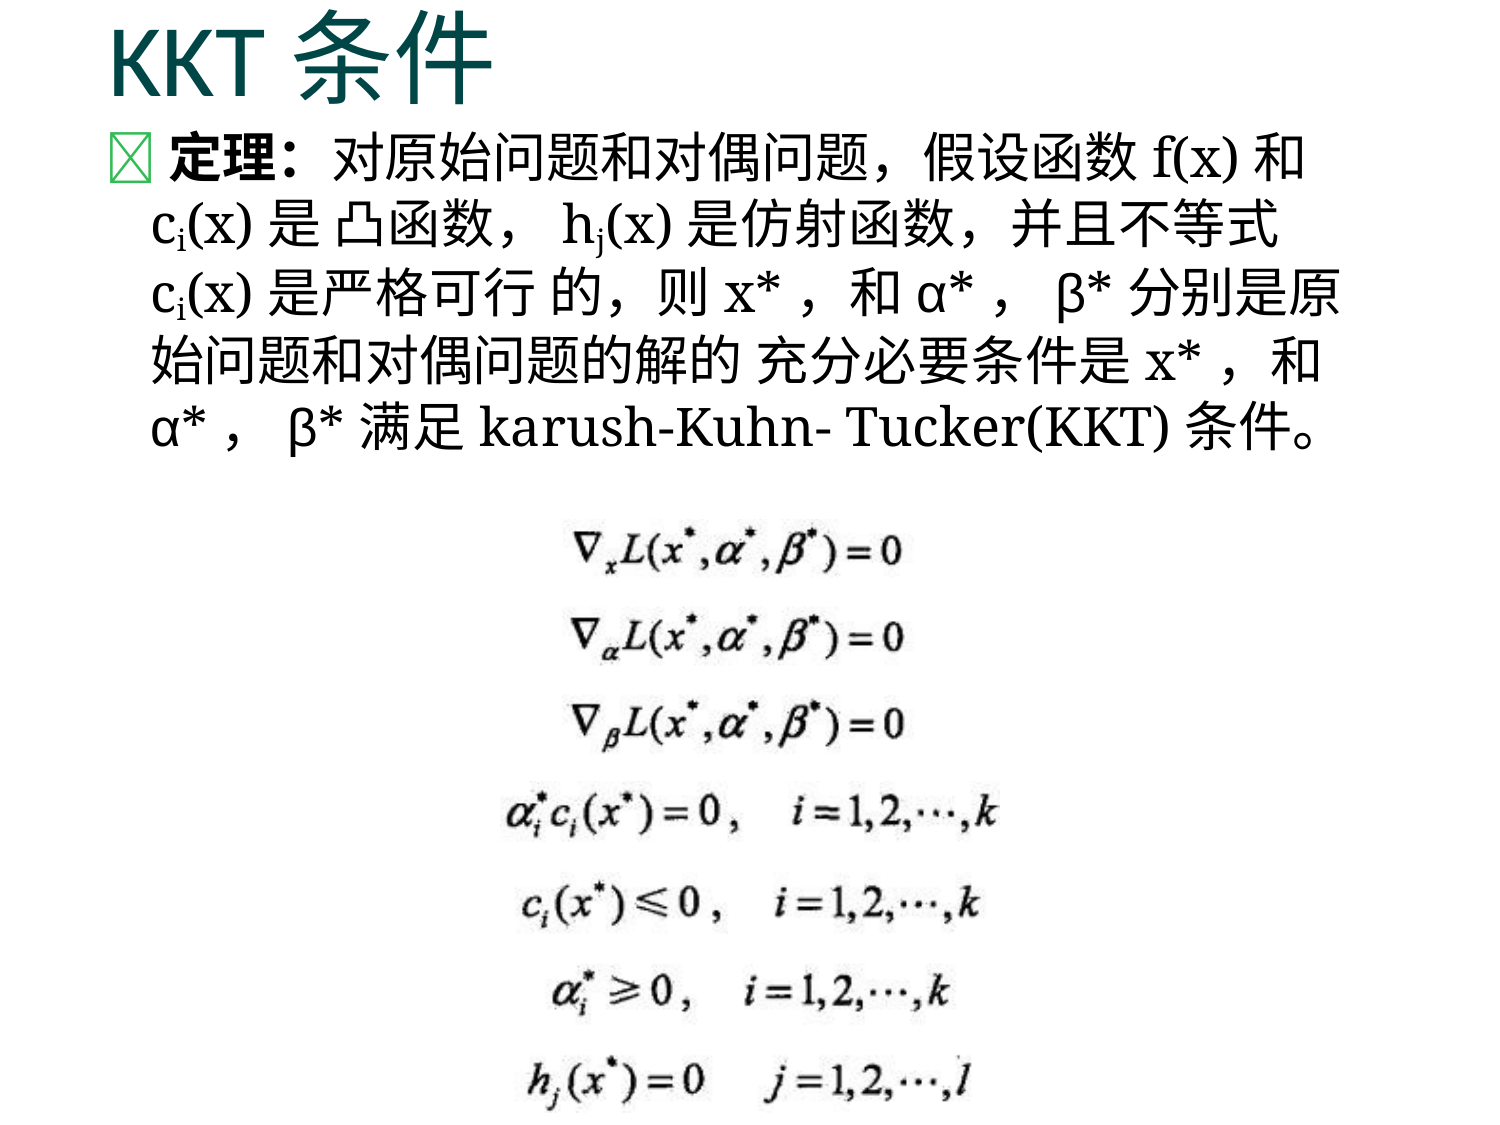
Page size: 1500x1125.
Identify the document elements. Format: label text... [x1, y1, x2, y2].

text_box [562, 519, 916, 756]
title KKT条件 定理：对原始问题和对偶问题，假设函数f(x)和ci(x)是 凸函数，hj(x)是仿射函数，并且不等式ci(x)是严格可行 的，则x*，和α*，β*分别是原始问题和对偶问题的解的 充分必要条件是x*，和α*，β*满足karush-Kuhn- Tucker(KKT)条件。 [103, 0, 1397, 458]
text_box [500, 781, 1000, 1113]
